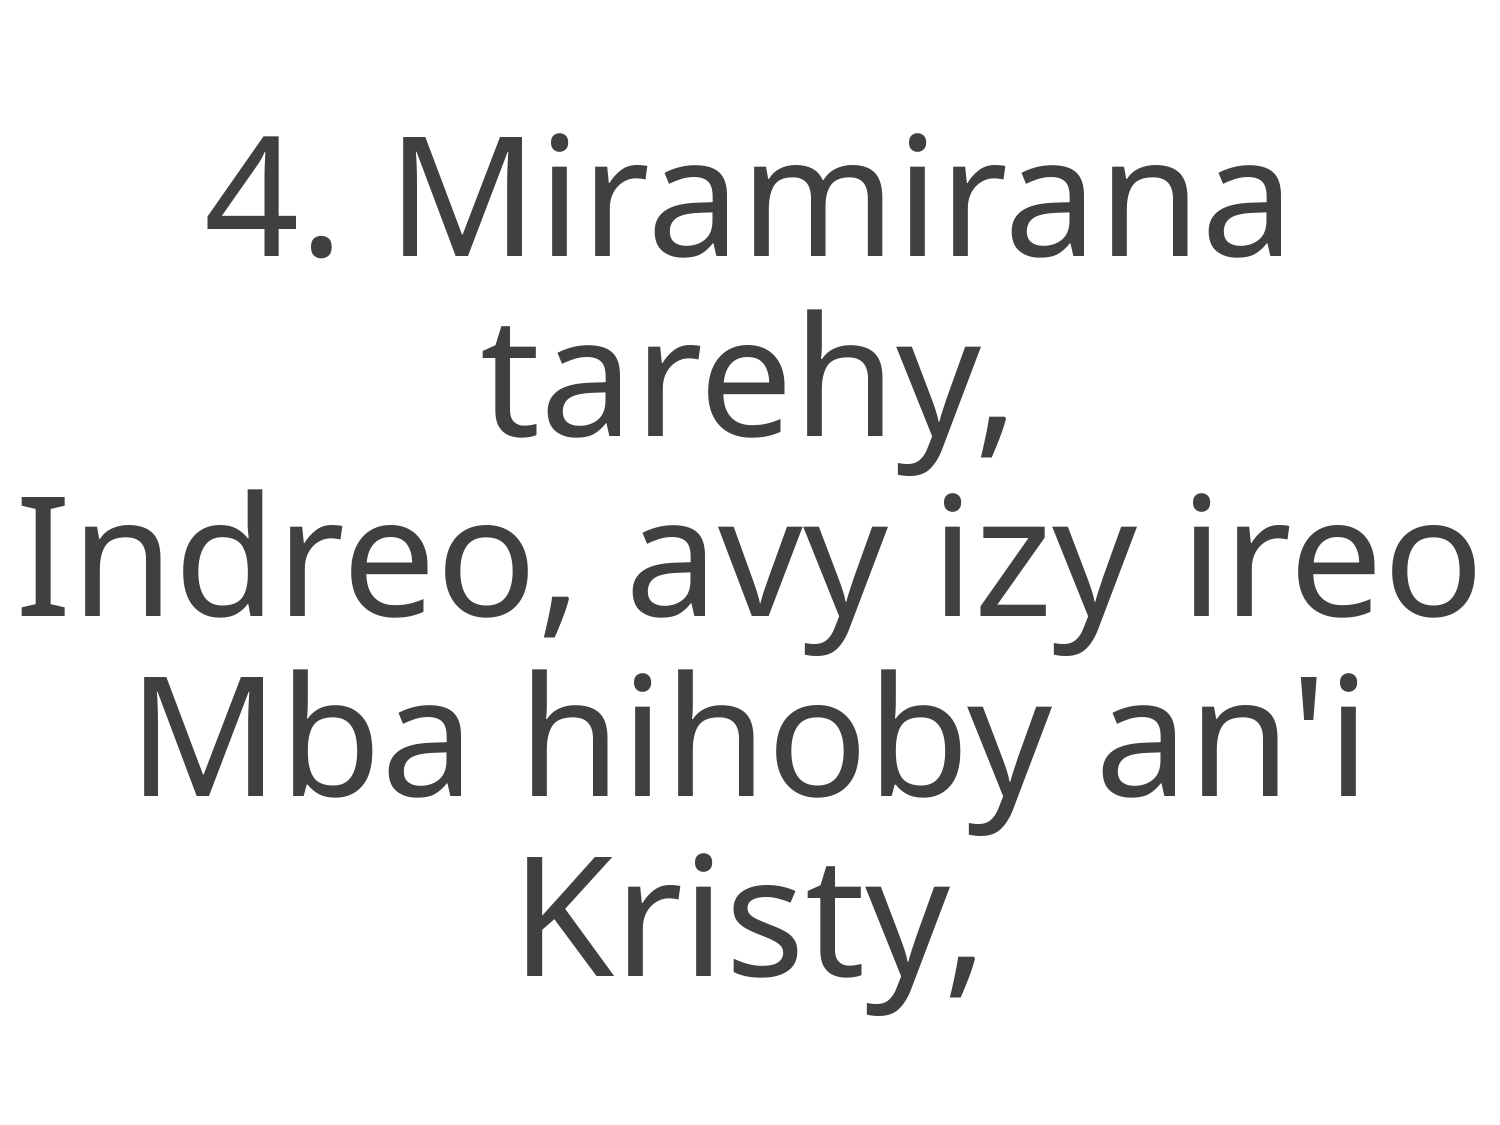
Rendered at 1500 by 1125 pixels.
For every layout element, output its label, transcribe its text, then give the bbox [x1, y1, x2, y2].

title 4. Miramirana tarehy, Indreo, avy izy ireo Mba hihoby an'i Kristy, [0, 453, 1500, 672]
